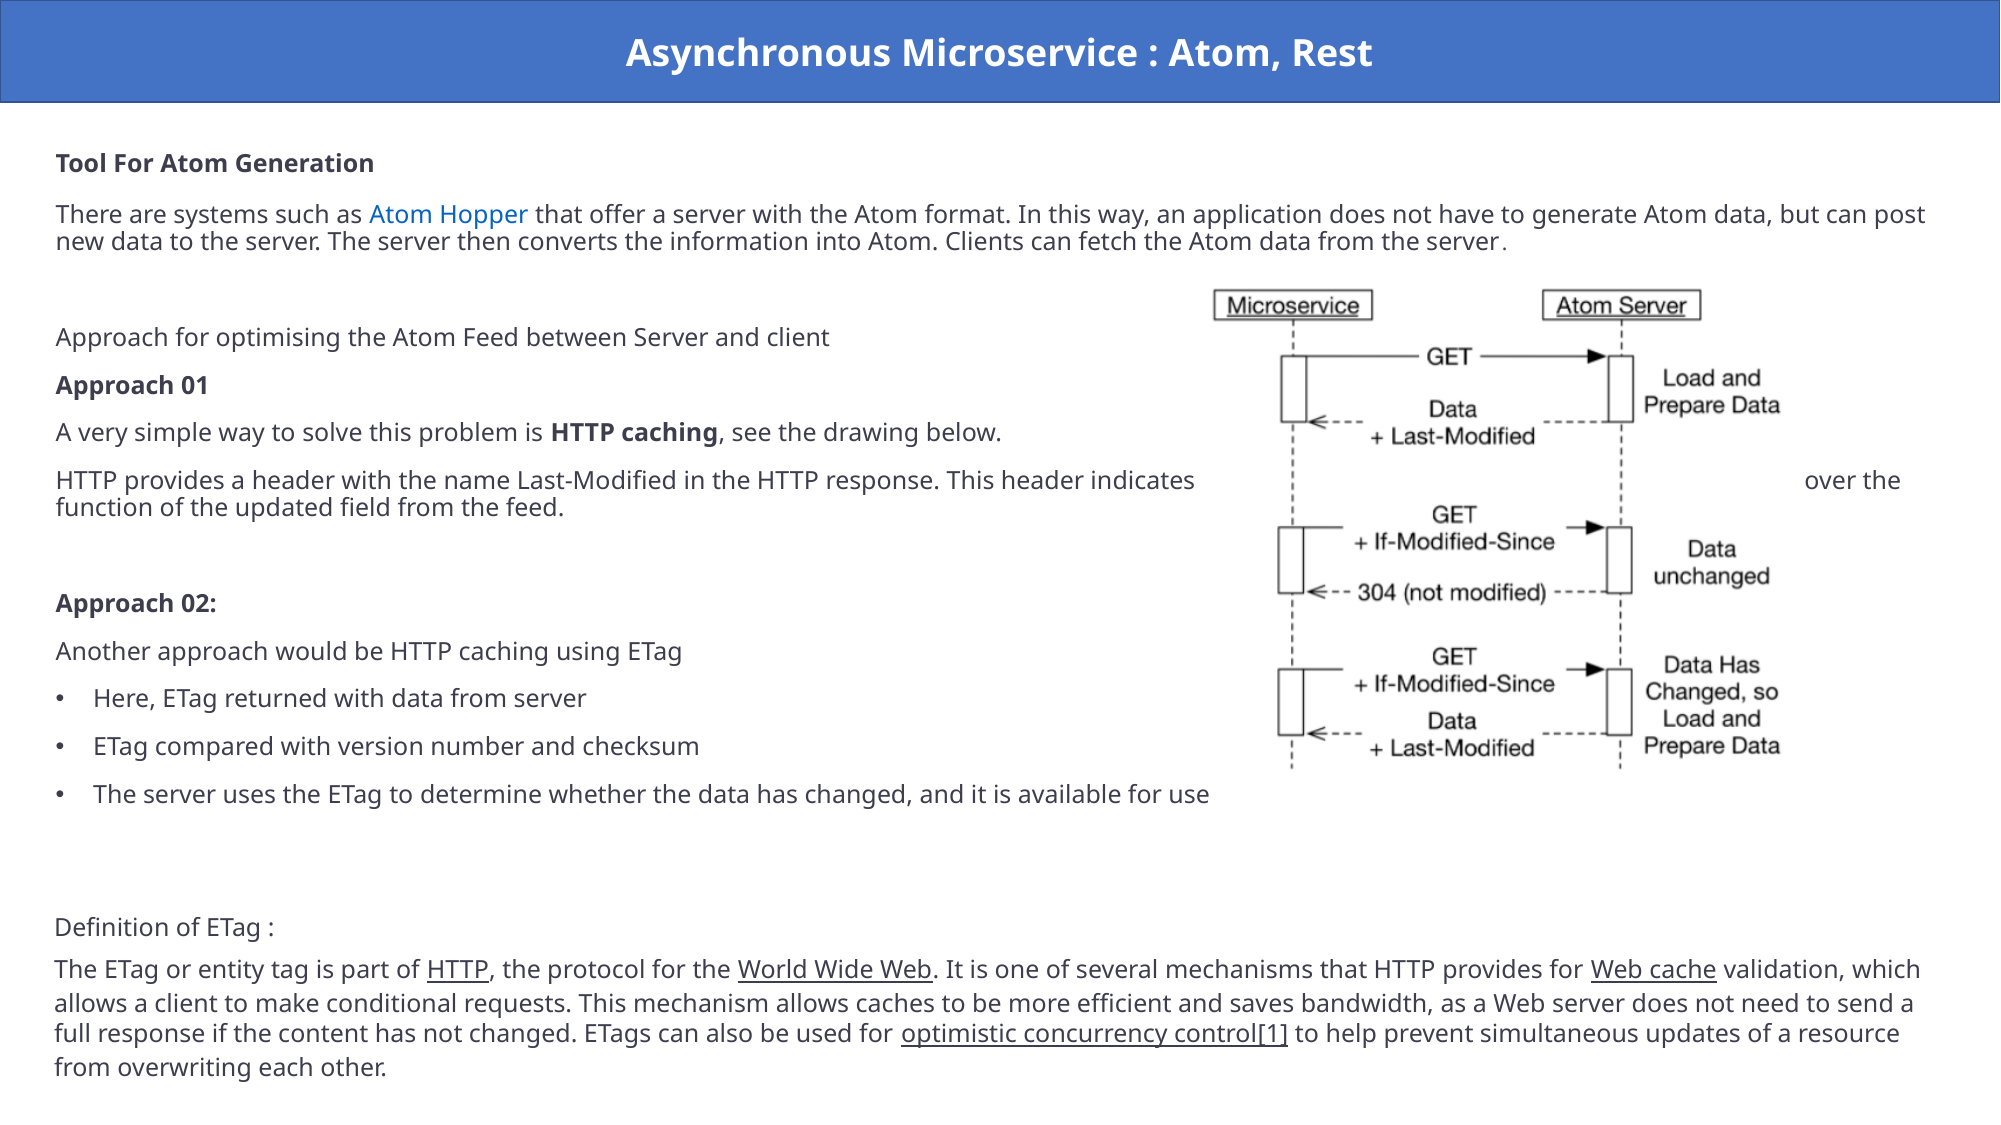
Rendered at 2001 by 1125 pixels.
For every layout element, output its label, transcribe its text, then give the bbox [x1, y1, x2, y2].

picture [1201, 283, 1805, 781]
text_box Asynchronous Microservice : Atom, Rest [0, 0, 2000, 103]
list Tool For Atom Generation There are systems such as Atom Hopper that offer a server with the Atom format. In this way, an application does not have to generate Atom data, but can post new data to the server. The server then converts the information into Atom. Clients can fetch the Atom data from the server. Approach for optimising the Atom Feed between Server and client Approach 01 A very simple way to solve this problem is HTTP caching, see the drawing below. HTTP provides a header with the name Last-Modified in the HTTP response. This header indicates when the data was last changed. This header takes over the function of the updated field from the feed. Approach 02: Another approach would be HTTP caching using ETag Here, ETag returned with data from server ETag compared with version number and checksum The server uses the ETag to determine whether the data has changed, and it is available for use [40, 143, 1960, 863]
text_box Definition of ETag : The ETag or entity tag is part of HTTP, the protocol for the World Wide Web. It is one of several mechanisms that HTTP provides for Web cache validation, which allows a client to make conditional requests. This mechanism allows caches to be more efficient and saves bandwidth, as a Web server does not need to send a full response if the content has not changed. ETags can also be used for optimistic concurrency control[1] to help prevent simultaneous updates of a resource from overwriting each other. [39, 903, 1960, 1090]
